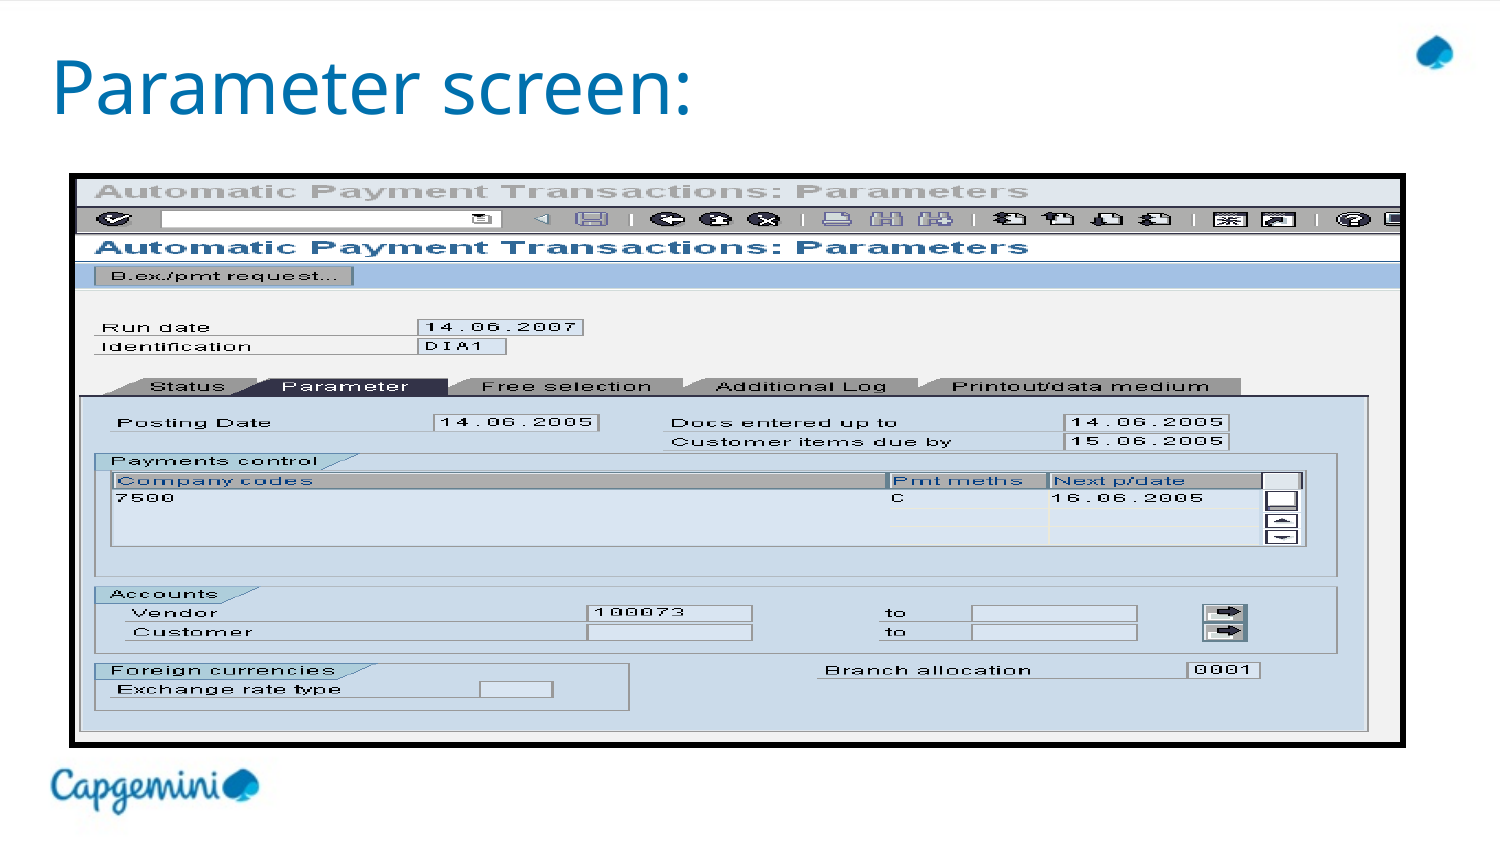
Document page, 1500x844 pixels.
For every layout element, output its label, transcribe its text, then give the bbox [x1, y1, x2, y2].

picture [0, 0, 1500, 844]
title Parameter screen: [50, 49, 1406, 156]
